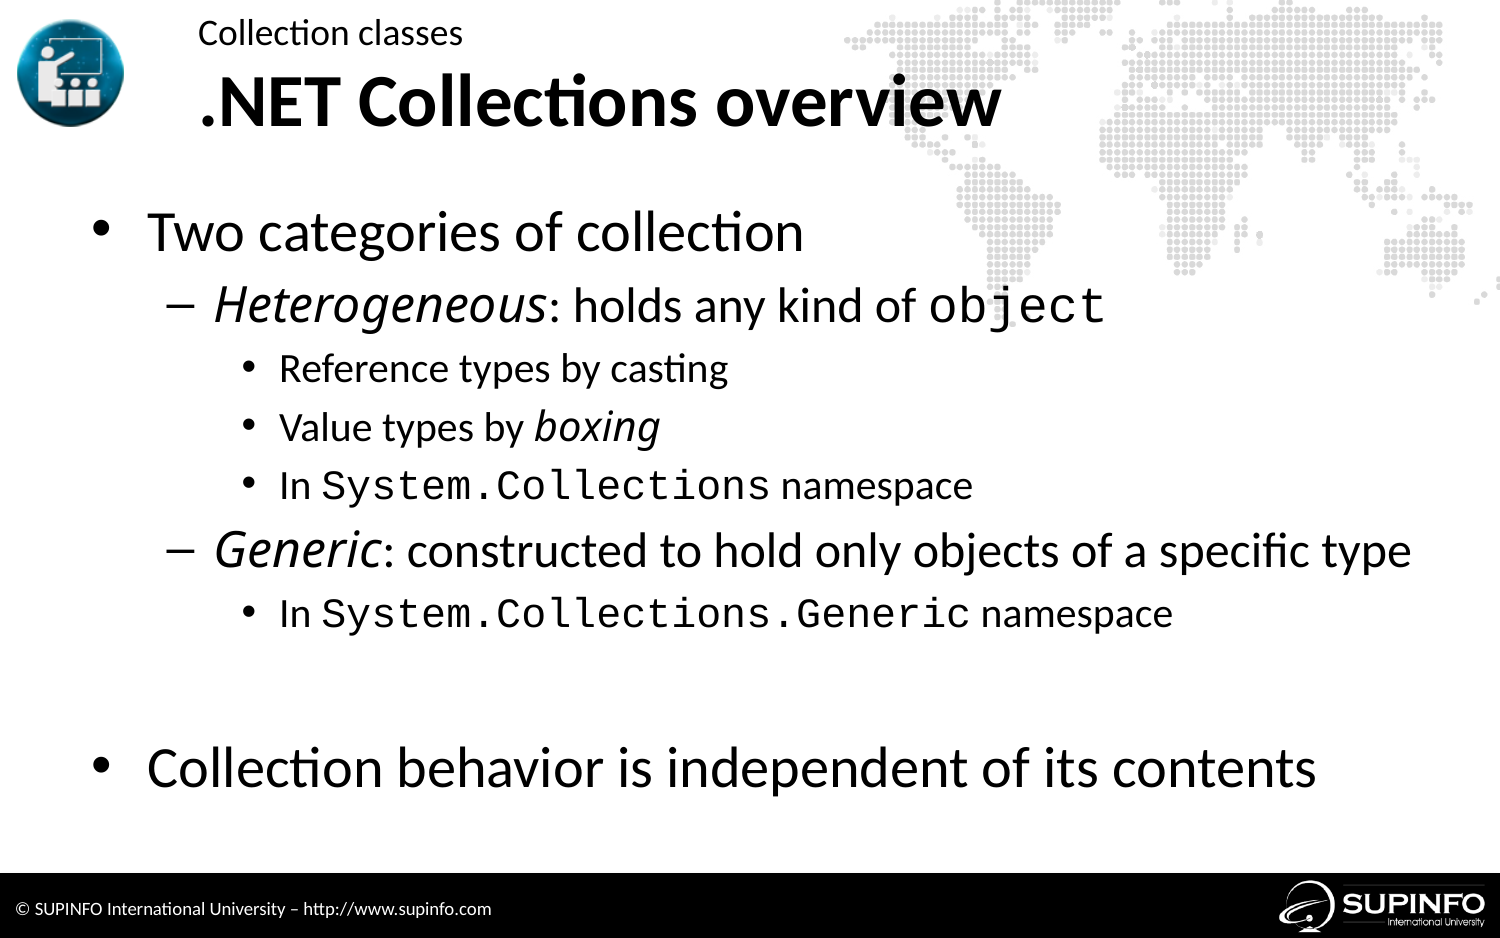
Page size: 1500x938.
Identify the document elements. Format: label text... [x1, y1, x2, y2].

picture [39, 46, 101, 107]
title .NET Collections overview [183, 56, 1459, 138]
picture [1269, 870, 1494, 938]
list Collection classes [183, 0, 1459, 56]
picture [844, 0, 1500, 327]
list Two categories of collection Heterogeneous: holds any kind of object Reference types by casting Value types by boxing In System.Collections namespace Generic: constructed to hold only objects of a specific type In System.Collections.Generic namespace Collection behavior is independent of its contents [76, 185, 1436, 880]
picture [49, 37, 102, 75]
text_box [419, 28, 450, 90]
picture [17, 19, 125, 127]
